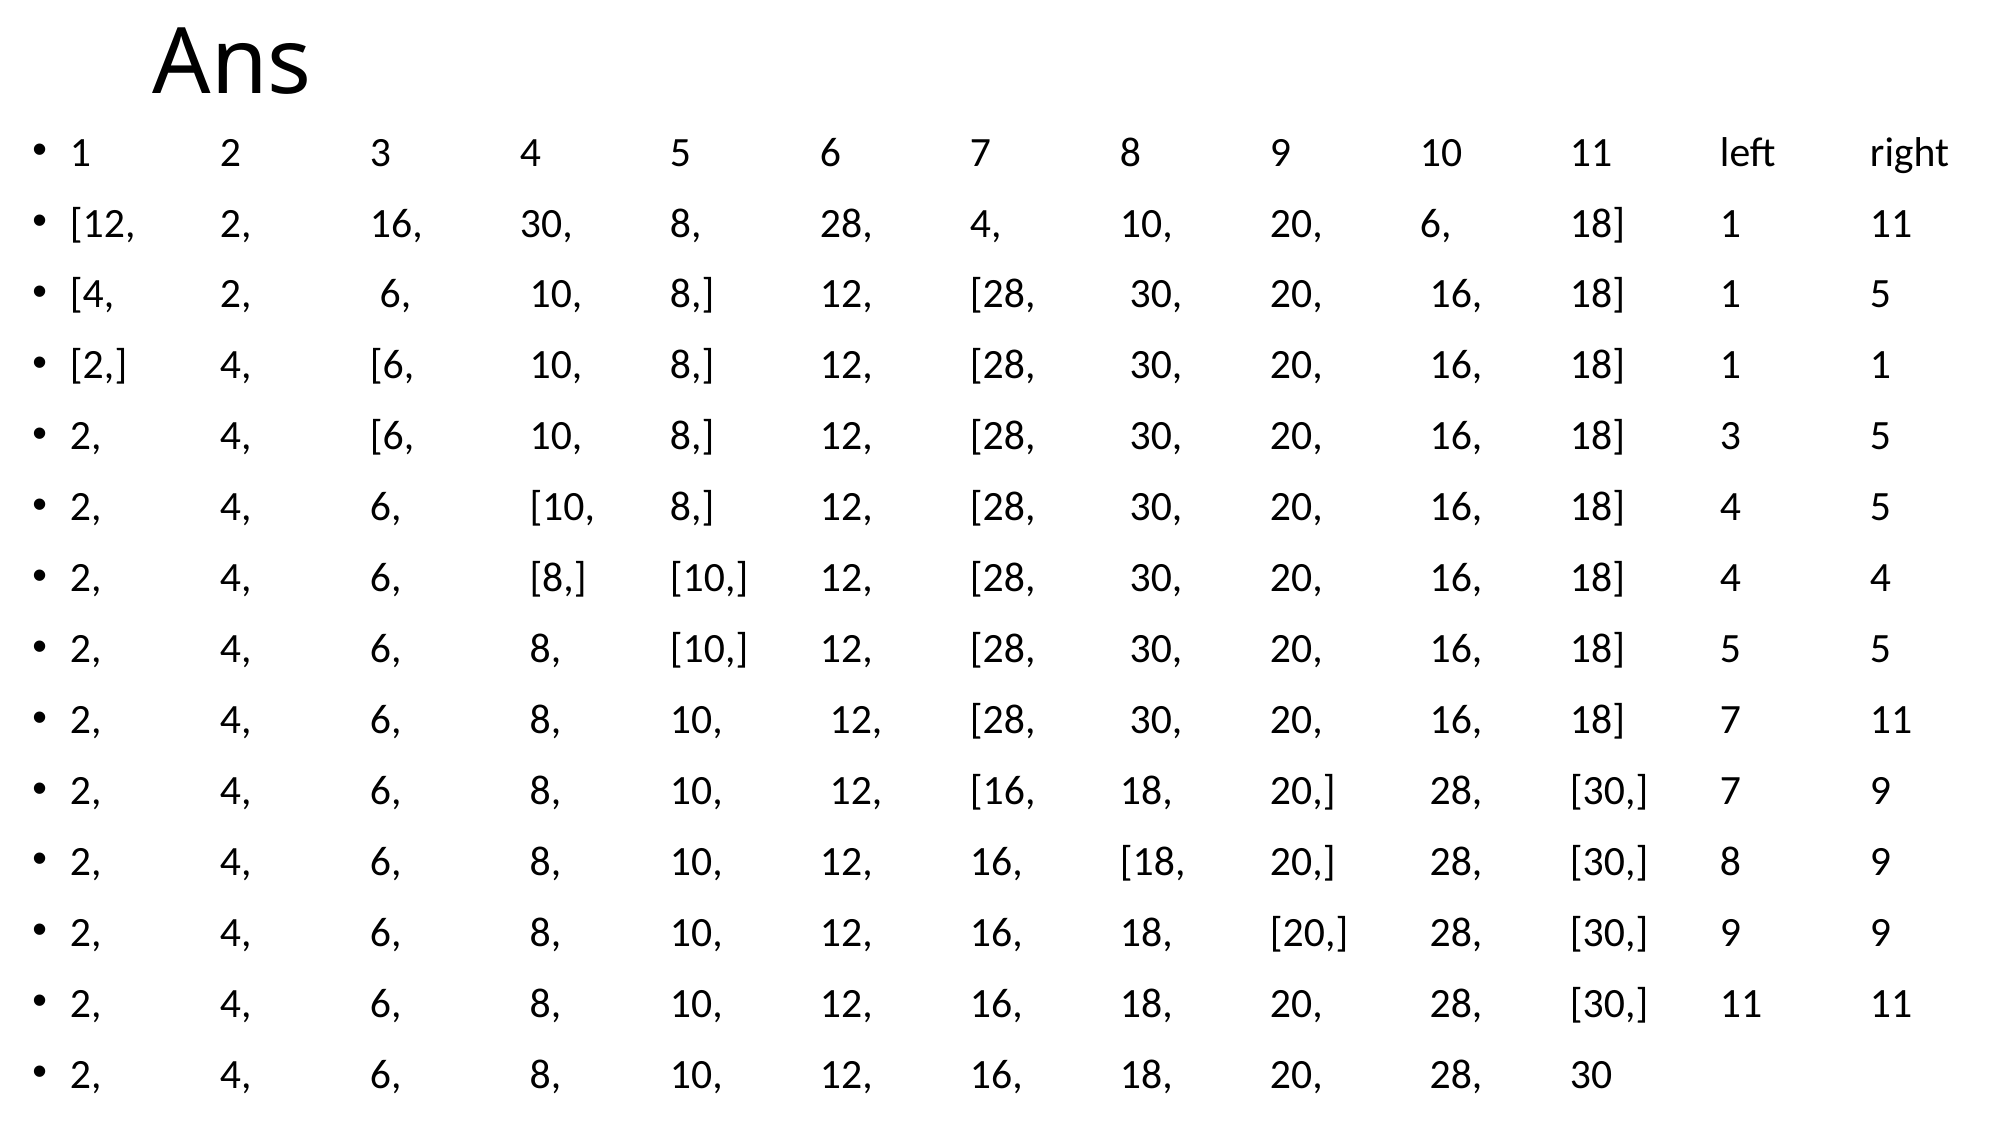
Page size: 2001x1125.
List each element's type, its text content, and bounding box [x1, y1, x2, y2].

list 1 2 3 4 5 6 7 8 9 10 11 left right [12, 2, 16, 30, 8, 28, 4, 10, 20, 6, 18] 1 11 [4, 2, 6, 10, 8,] 12, [28, 30, 20, 16, 18] 1 5 [2,] 4, [6, 10, 8,] 12, [28, 30, 20, 16, 18] 1 1 2, 4, [6, 10, 8,] 12, [28, 30, 20, 16, 18] 3 5 2, 4, 6, [10, 8,] 12, [28, 30, 20, 16, 18] 4 5 2, 4, 6, [8,] [10,] 12, [28, 30, 20, 16, 18] 4 4 2, 4, 6, 8, [10,] 12, [28, 30, 20, 16, 18] 5 5 2, 4, 6, 8, 10, 12, [28, 30, 20, 16, 18] 7 11 2, 4, 6, 8, 10, 12, [16, 18, 20,] 28, [30,] 7 9 2, 4, 6, 8, 10, 12, 16, [18, 20,] 28, [30,] 8 9 2, 4, 6, 8, 10, 12, 16, 18, [20,] 28, [30,] 9 9 2, 4, 6, 8, 10, 12, 16, 18, 20, 28, [30,] 11 11 2, 4, 6, 8, 10, 12, 16, 18, 20, 28, 30 [17, 116, 2000, 1125]
title Ans [137, 0, 1863, 116]
